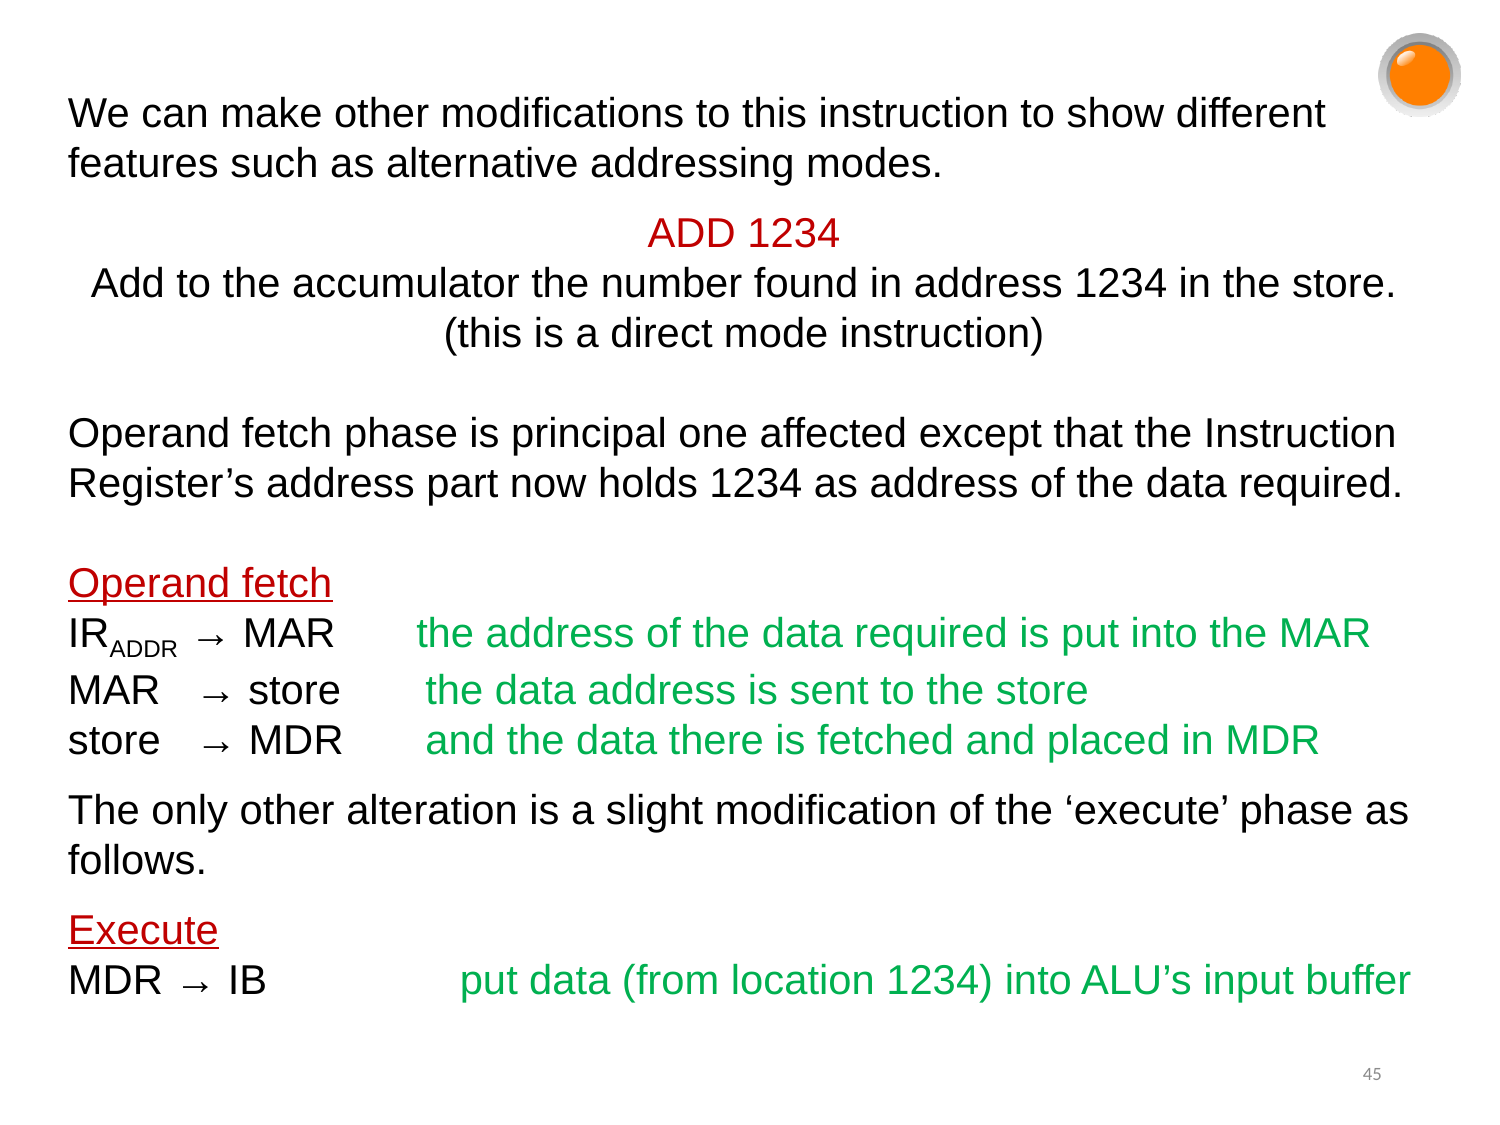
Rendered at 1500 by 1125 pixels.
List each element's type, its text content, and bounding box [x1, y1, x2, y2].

picture [1377, 33, 1461, 117]
text_box We can make other modifications to this instruction to show different features such as alternative addressing modes. ADD 1234 Add to the accumulator the number found in address 1234 in the store. (this is a direct mode instruction) Operand fetch phase is principal one affected except that the Instruction Register’s address part now holds 1234 as address of the data required. Operand fetch IRADDR → MAR the address of the data required is put into the MAR MAR → store the data address is sent to the store store → MDR and the data there is fetched and placed in MDR The only other alteration is a slight modification of the ‘execute’ phase as follows. Execute MDR → IB put data (from location 1234) into ALU’s input buffer [53, 78, 1436, 1010]
slide_number 45 [1059, 1042, 1397, 1103]
